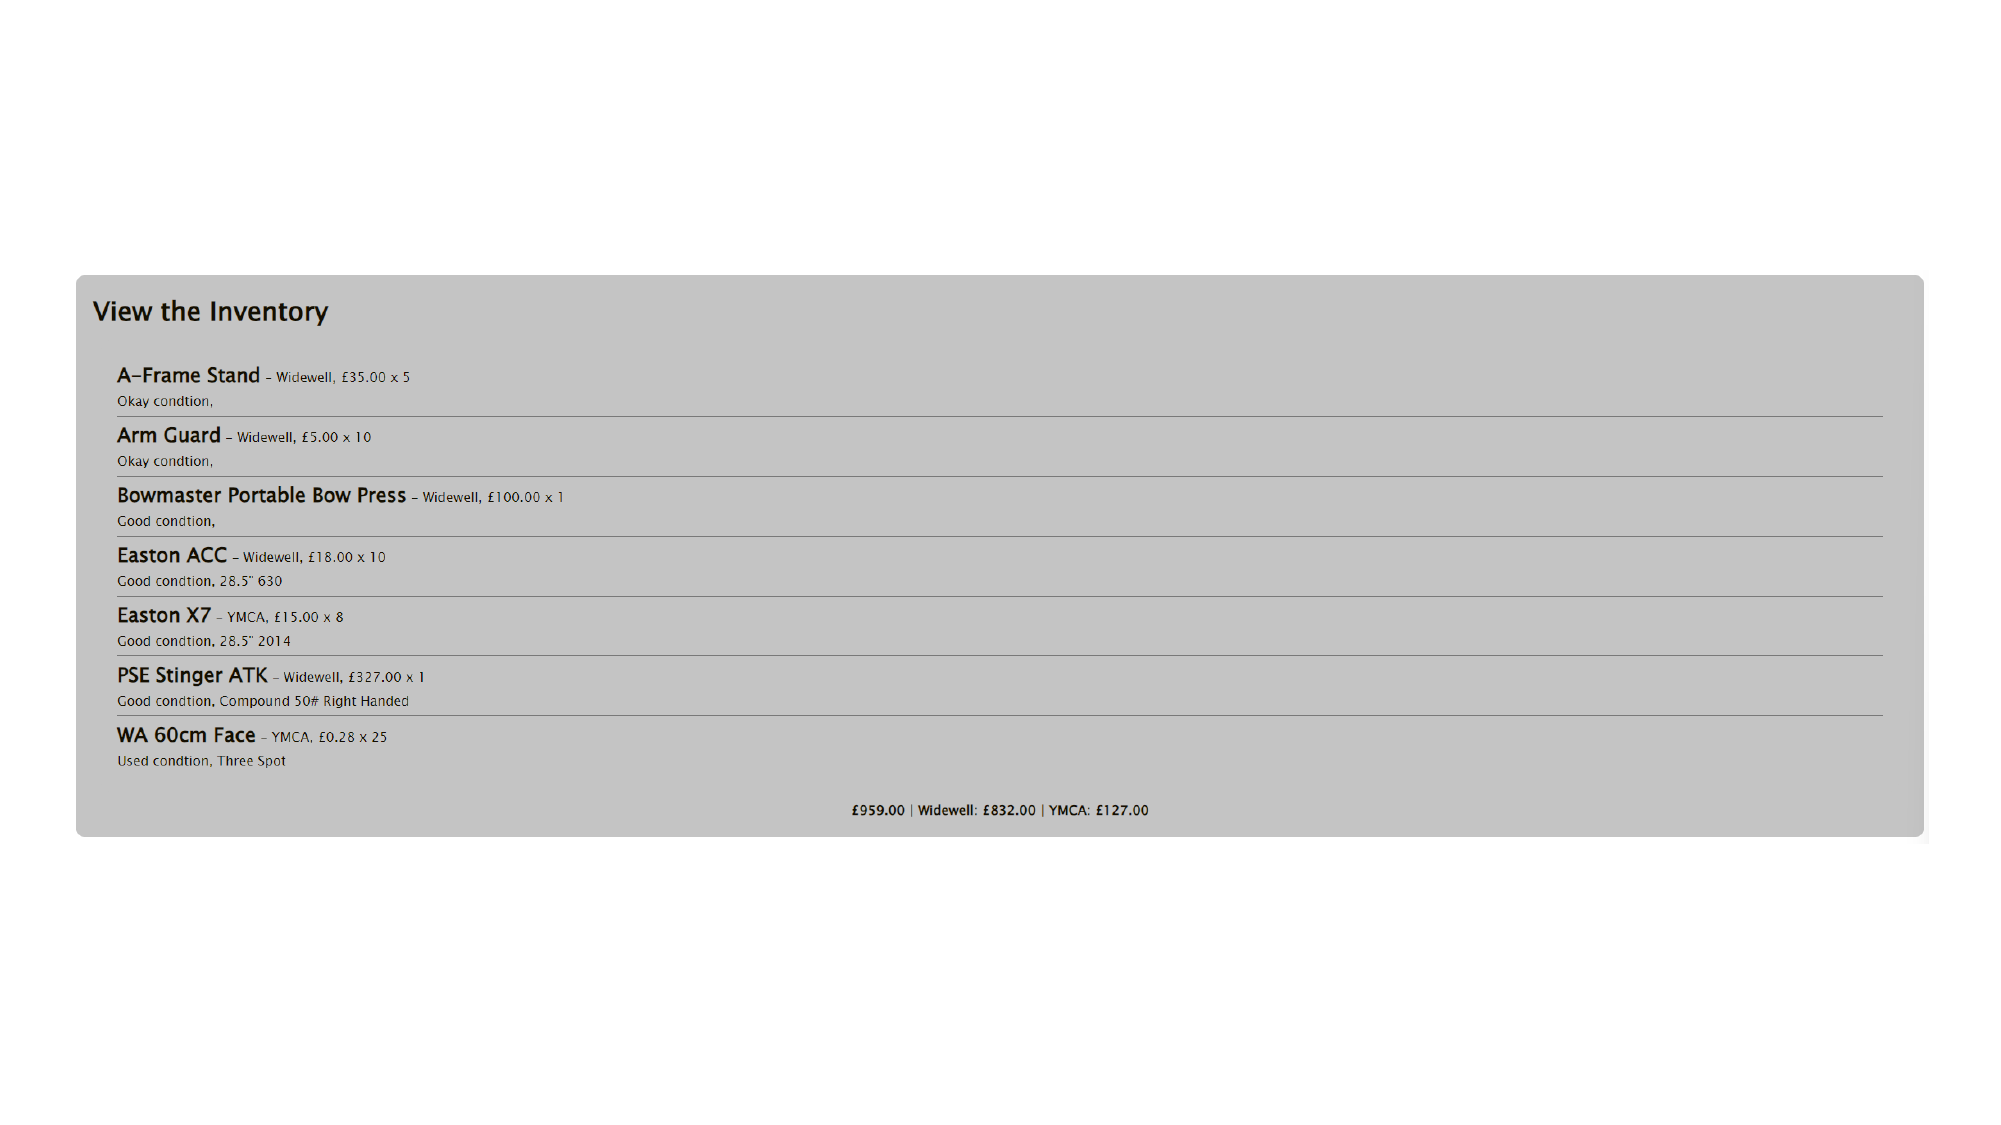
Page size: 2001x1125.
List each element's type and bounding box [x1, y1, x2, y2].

list [71, 270, 1929, 844]
